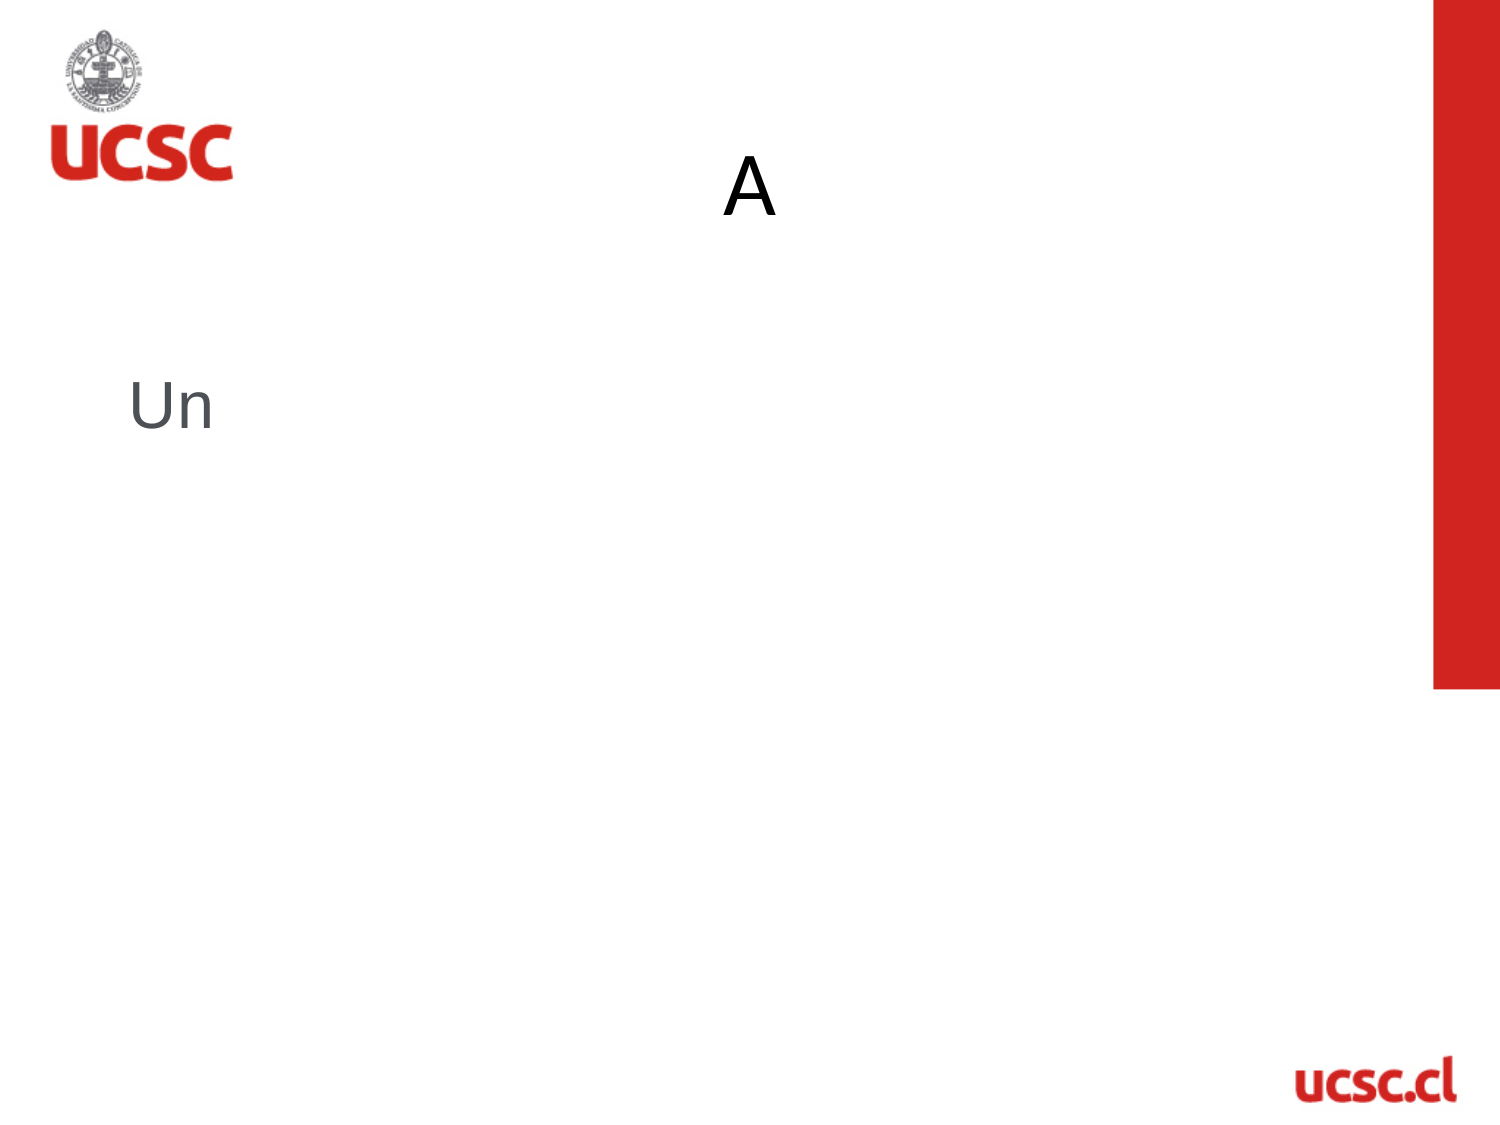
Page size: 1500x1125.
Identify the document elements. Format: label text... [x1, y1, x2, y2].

title A [428, 85, 1072, 273]
list Un [113, 354, 1387, 898]
picture [0, 0, 1500, 1125]
